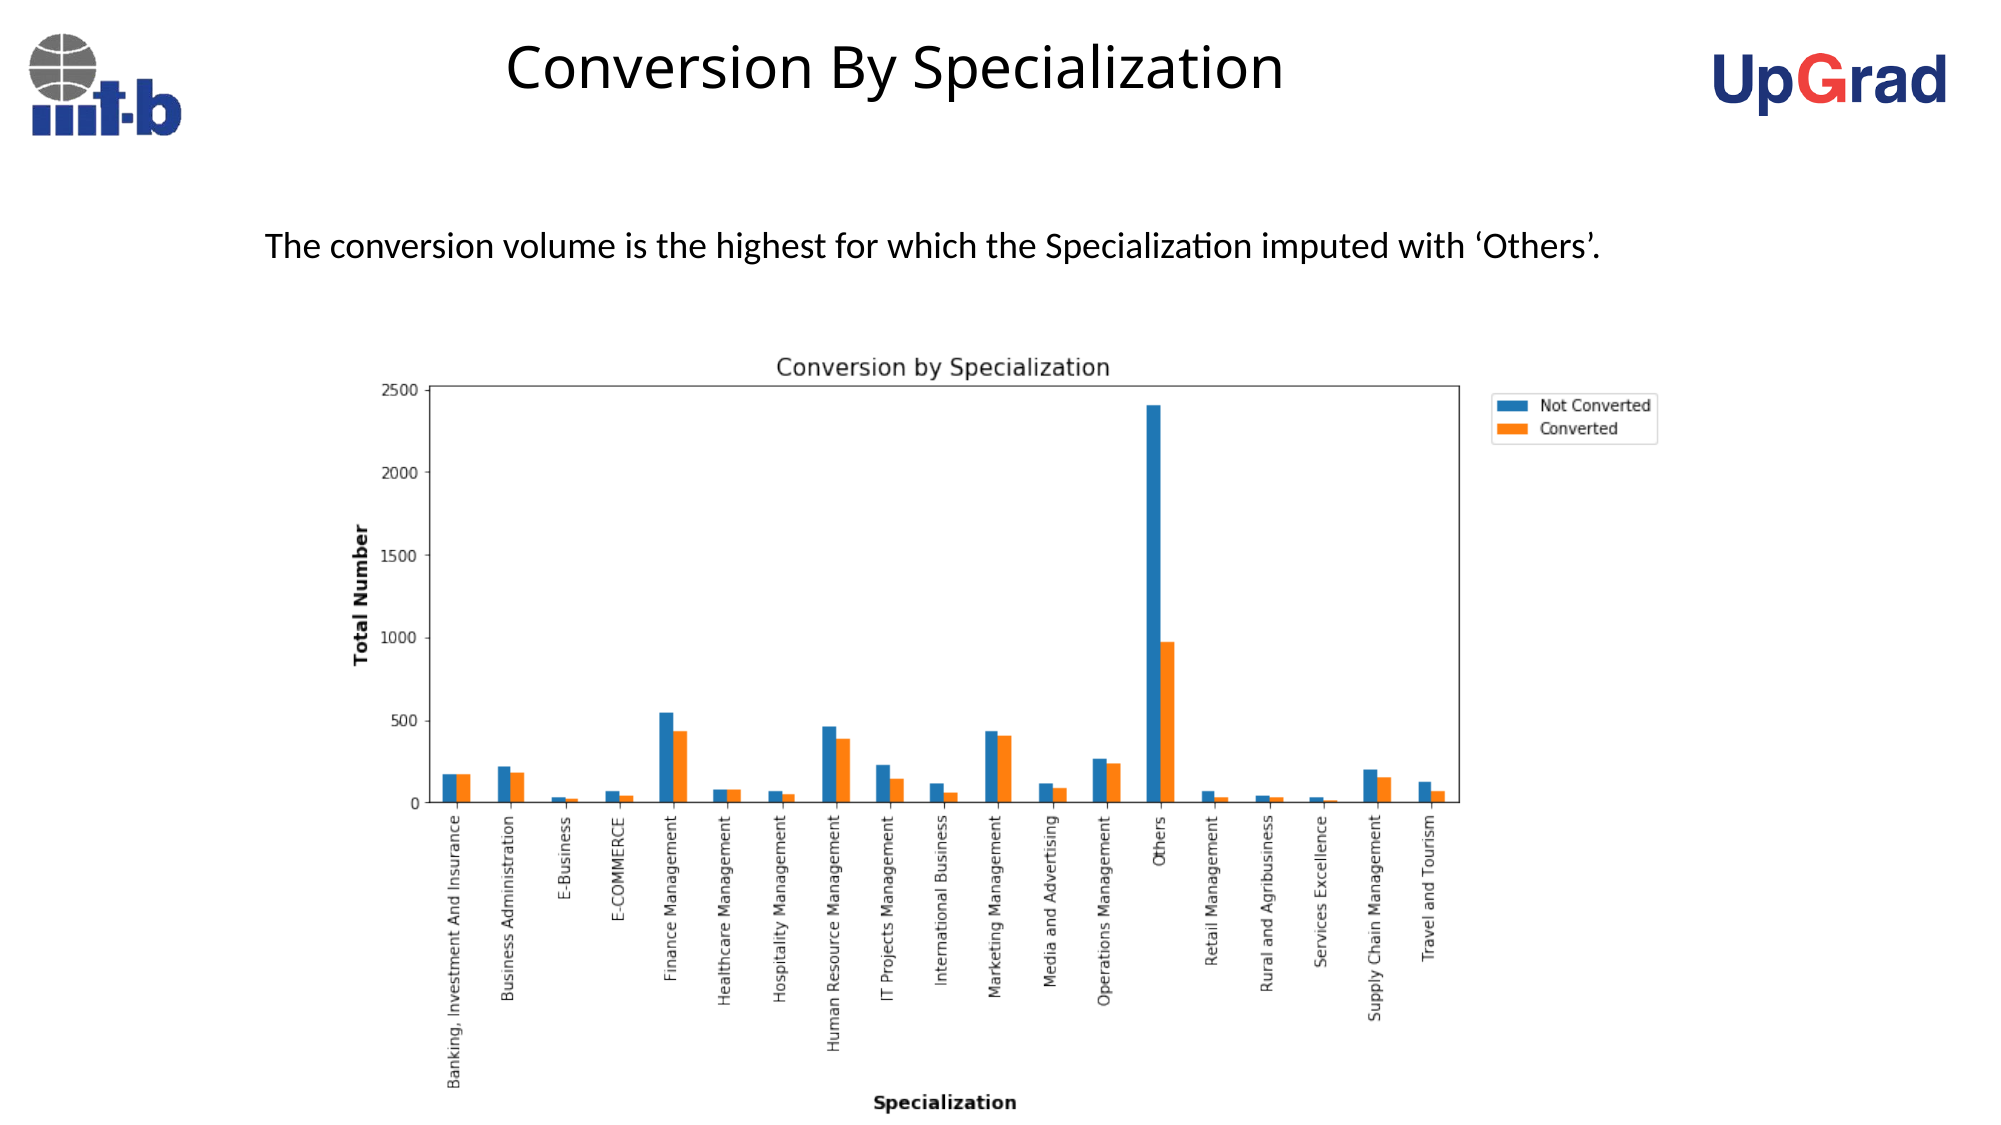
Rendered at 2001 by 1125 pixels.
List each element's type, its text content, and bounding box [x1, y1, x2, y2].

picture [1714, 53, 1952, 116]
text_box The conversion volume is the highest for which the Specialization imputed with ‘Others’. [249, 213, 1684, 274]
title Conversion By Specialization [131, 0, 1660, 141]
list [343, 347, 1668, 1125]
picture [0, 29, 208, 163]
